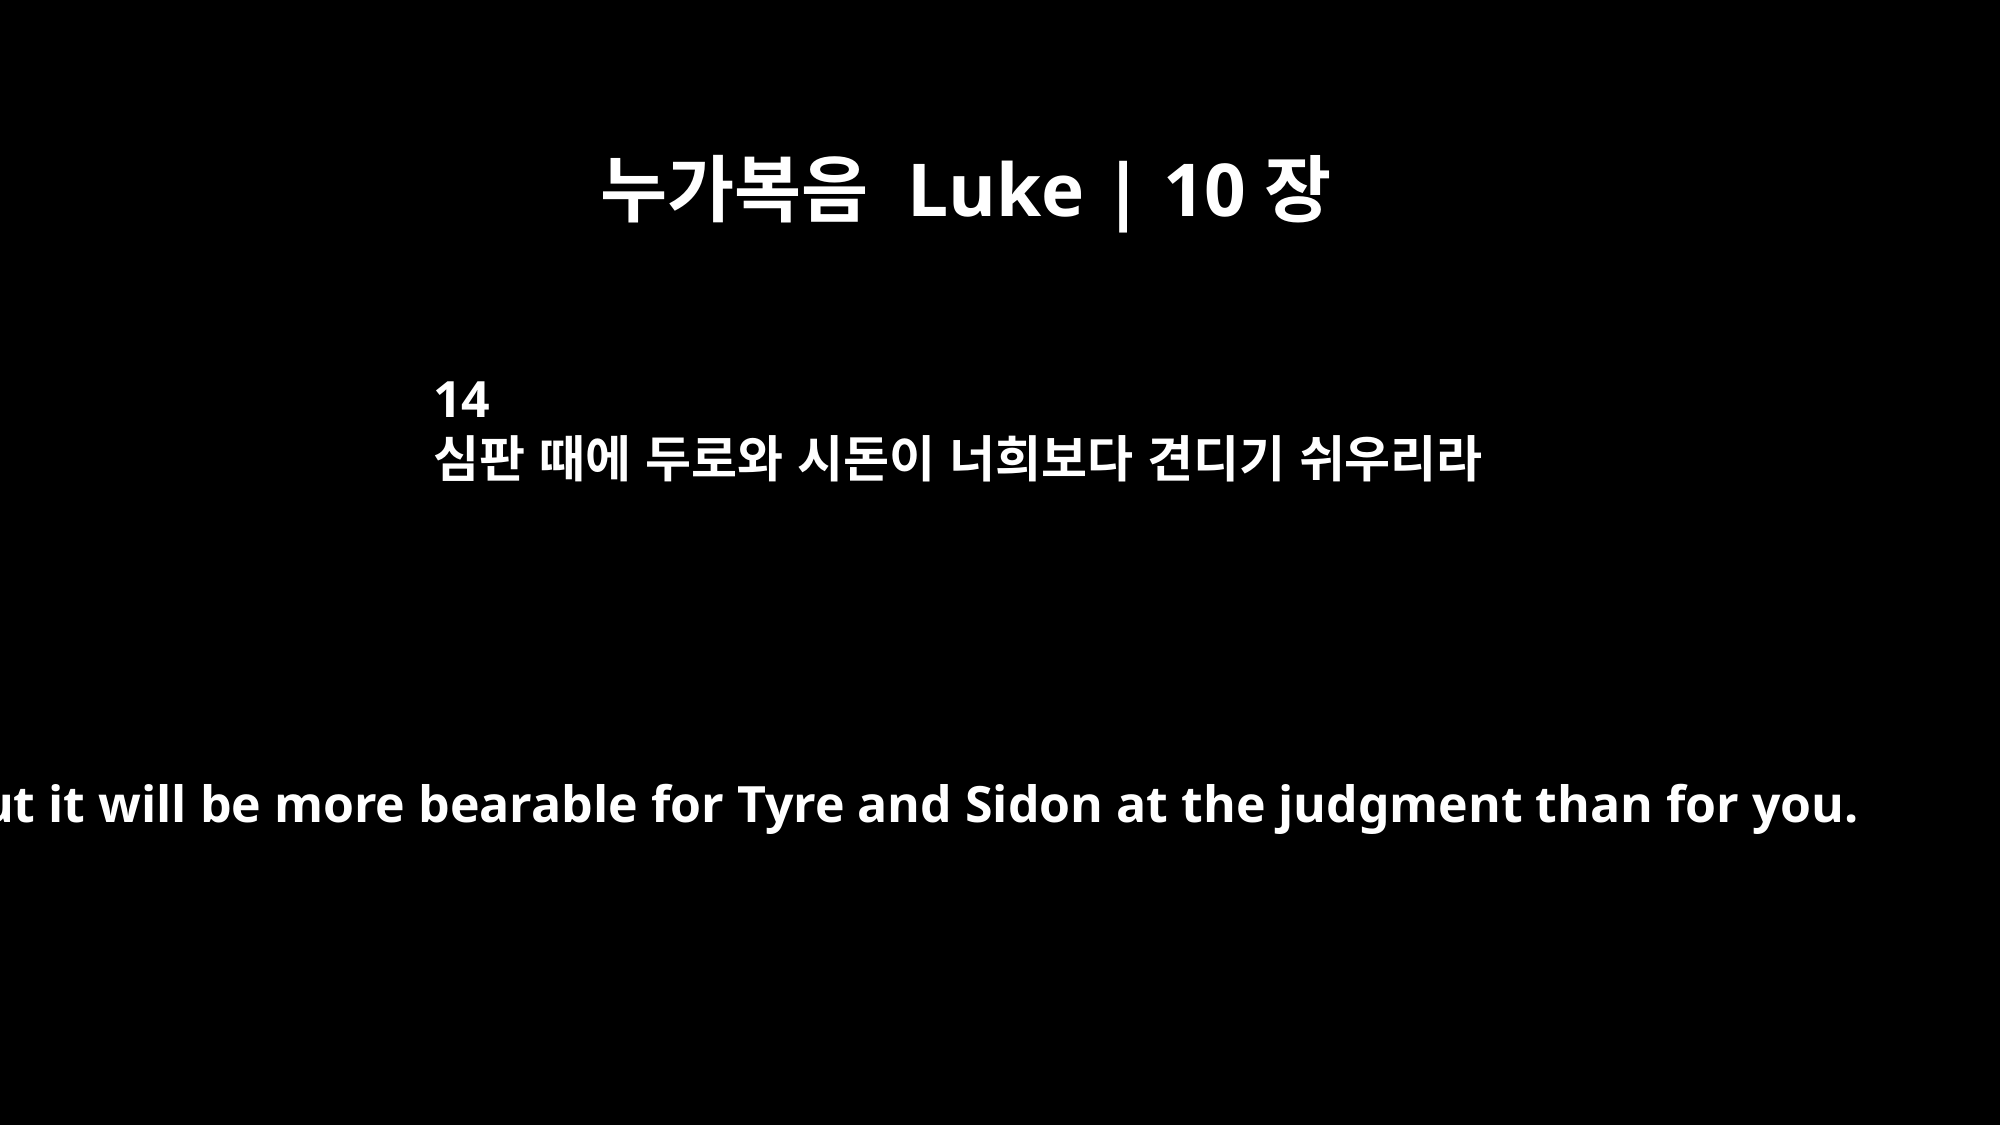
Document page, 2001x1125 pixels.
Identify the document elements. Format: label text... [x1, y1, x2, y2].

text_box But it will be more bearable for Tyre and Sidon at the judgment than for you. [0, 764, 1875, 840]
text_box 14 심판 때에 두로와 시돈이 너희보다 견디기 쉬우리라 [418, 359, 1499, 495]
text_box 누가복음 Luke | 10장 [585, 136, 1347, 239]
